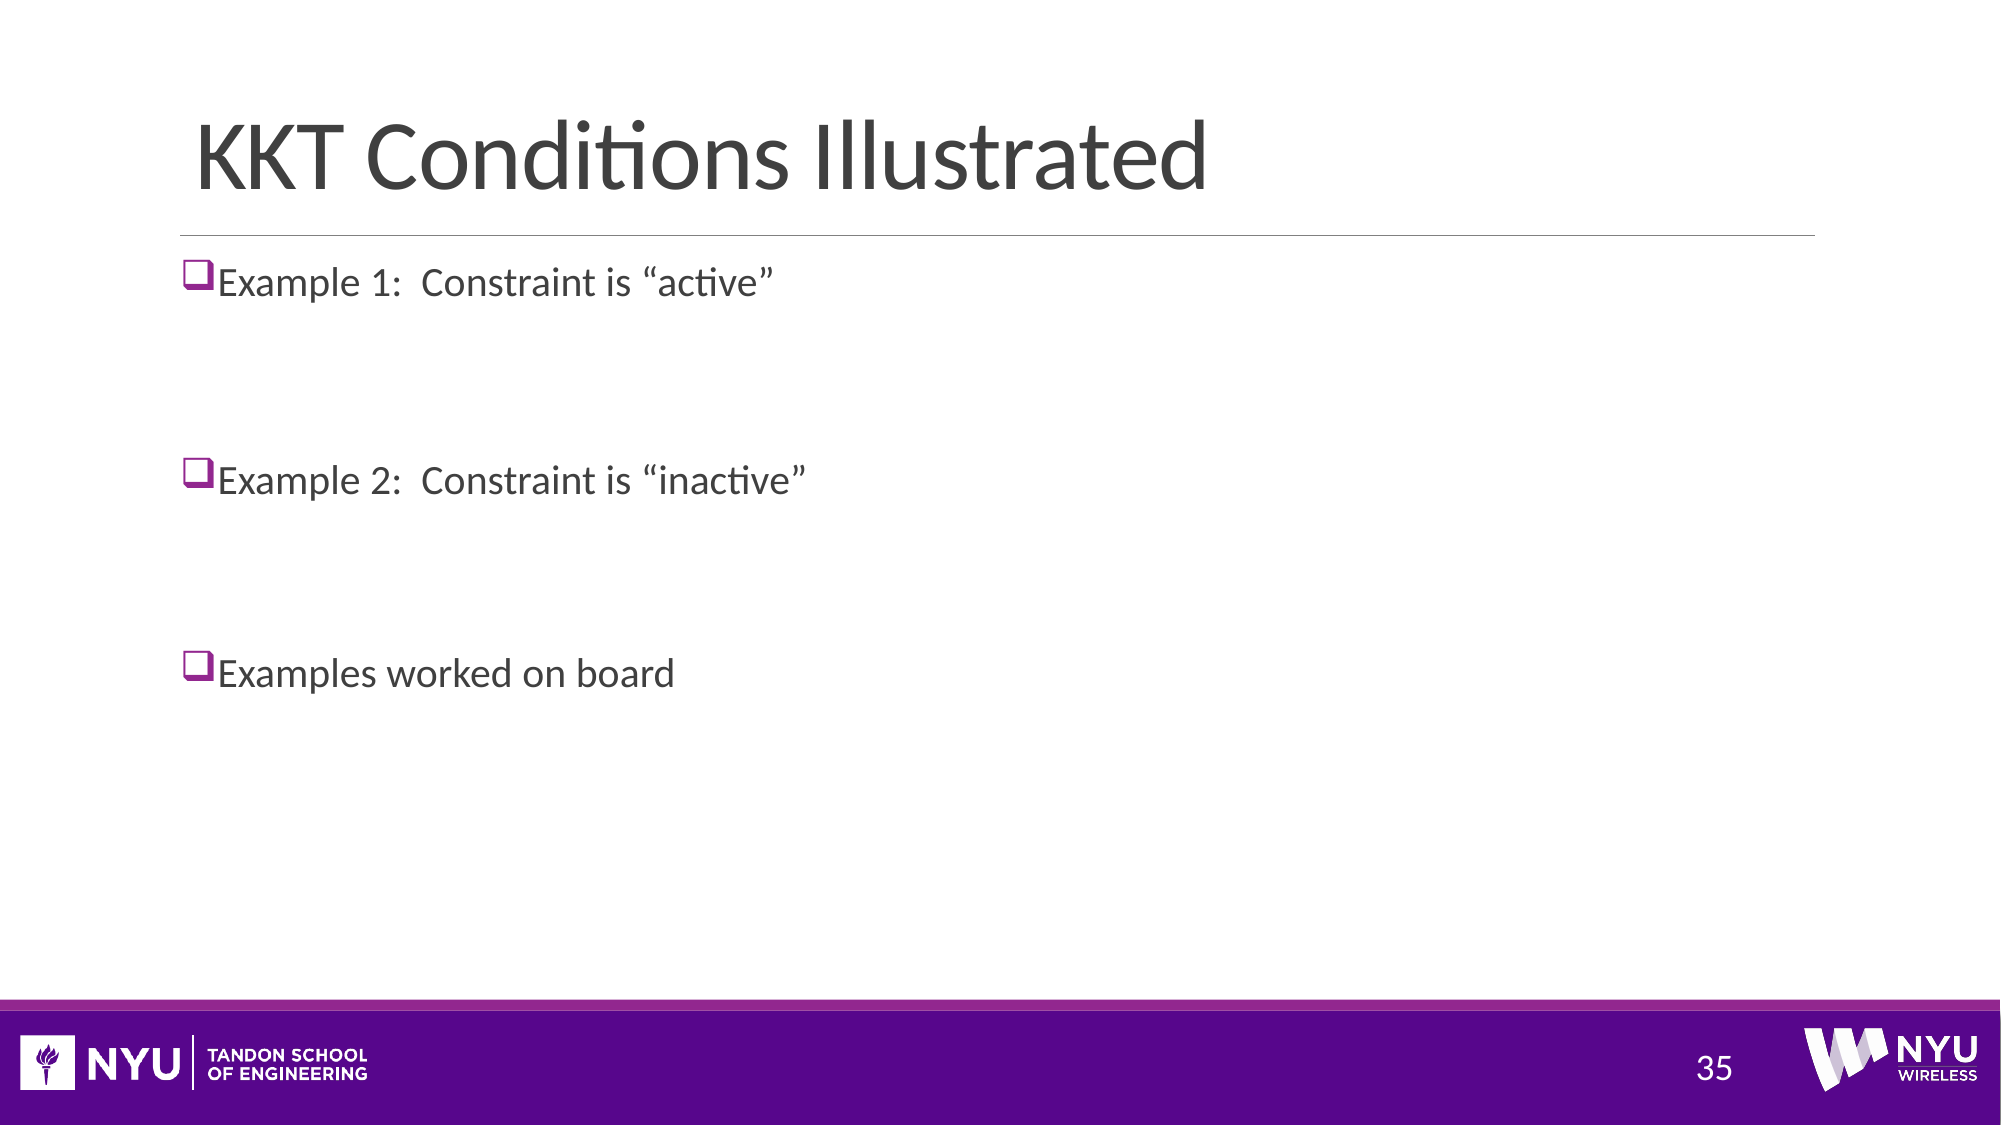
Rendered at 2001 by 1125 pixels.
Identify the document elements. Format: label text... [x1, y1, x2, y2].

slide_number 35 [1533, 1035, 1749, 1096]
title KKT Conditions Illustrated [180, 47, 1830, 218]
